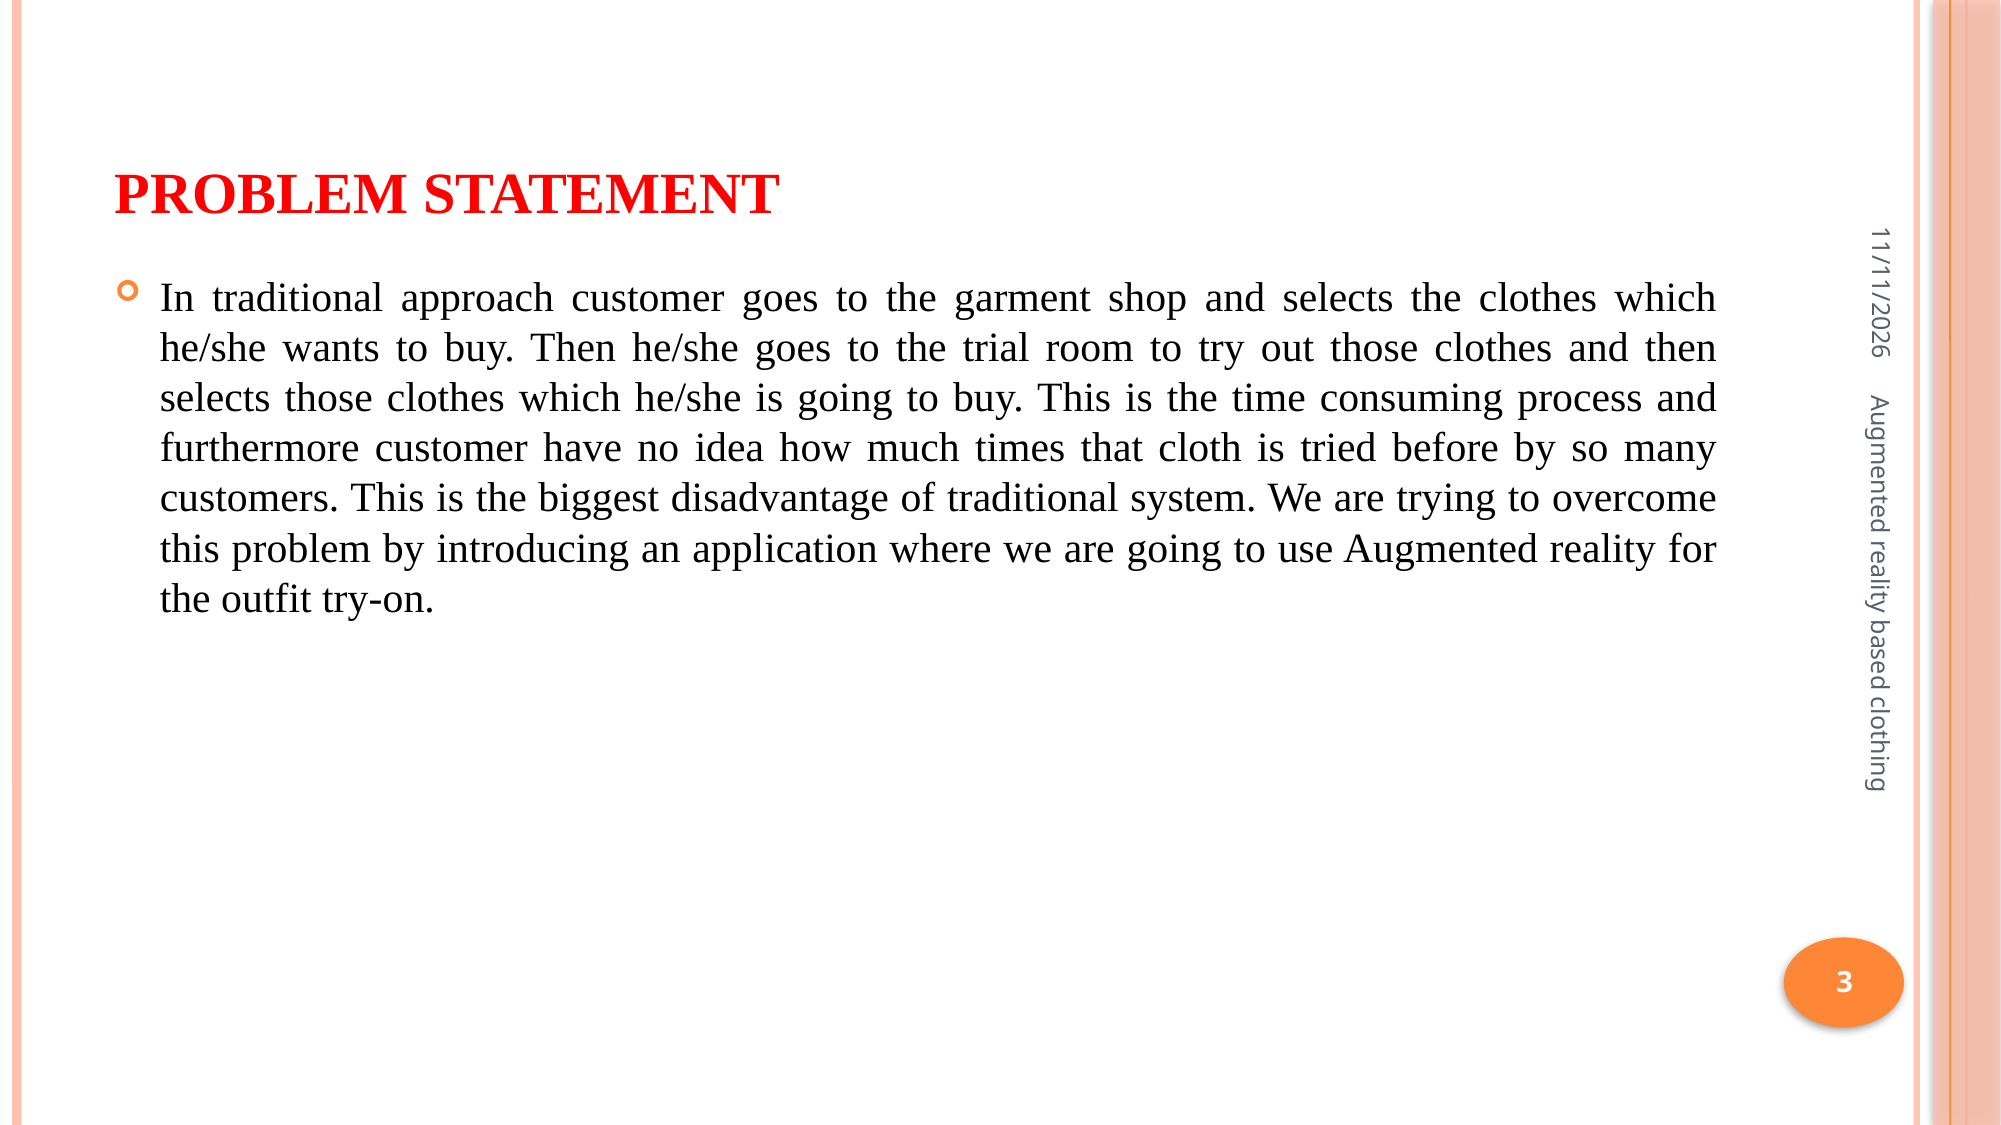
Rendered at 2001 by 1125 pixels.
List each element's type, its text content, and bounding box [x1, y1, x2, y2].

footer Augmented reality based clothing [1838, 380, 1919, 906]
list In traditional approach customer goes to the garment shop and selects the clothes which he/she wants to buy. Then he/she goes to the trial room to try out those clothes and then selects those clothes which he/she is going to buy. This is the time consuming process and furthermore customer have no idea how much times that cloth is tried before by so many customers. This is the biggest disadvantage of traditional system. We are trying to overcome this problem by introducing an application where we are going to use Augmented reality for the outfit try-on. [99, 262, 1734, 1062]
title Problem Statement [99, 45, 1734, 233]
slide_number 3 [1777, 940, 1912, 1027]
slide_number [1838, 43, 1923, 374]
